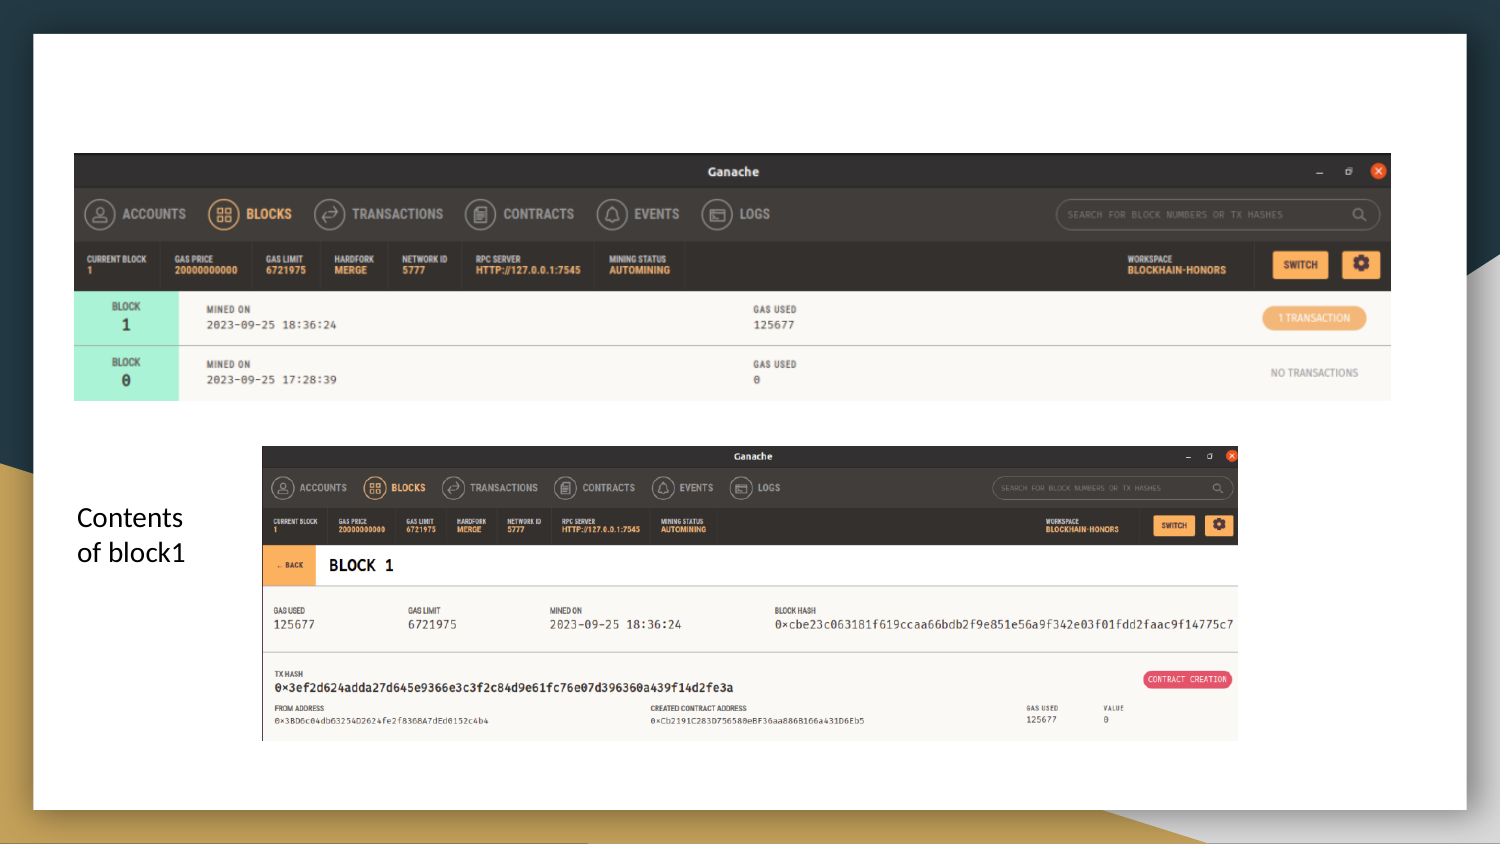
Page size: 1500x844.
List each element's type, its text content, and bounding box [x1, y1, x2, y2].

picture [73, 153, 1391, 401]
text_box Contents of block1 [62, 483, 219, 613]
picture [262, 446, 1238, 741]
